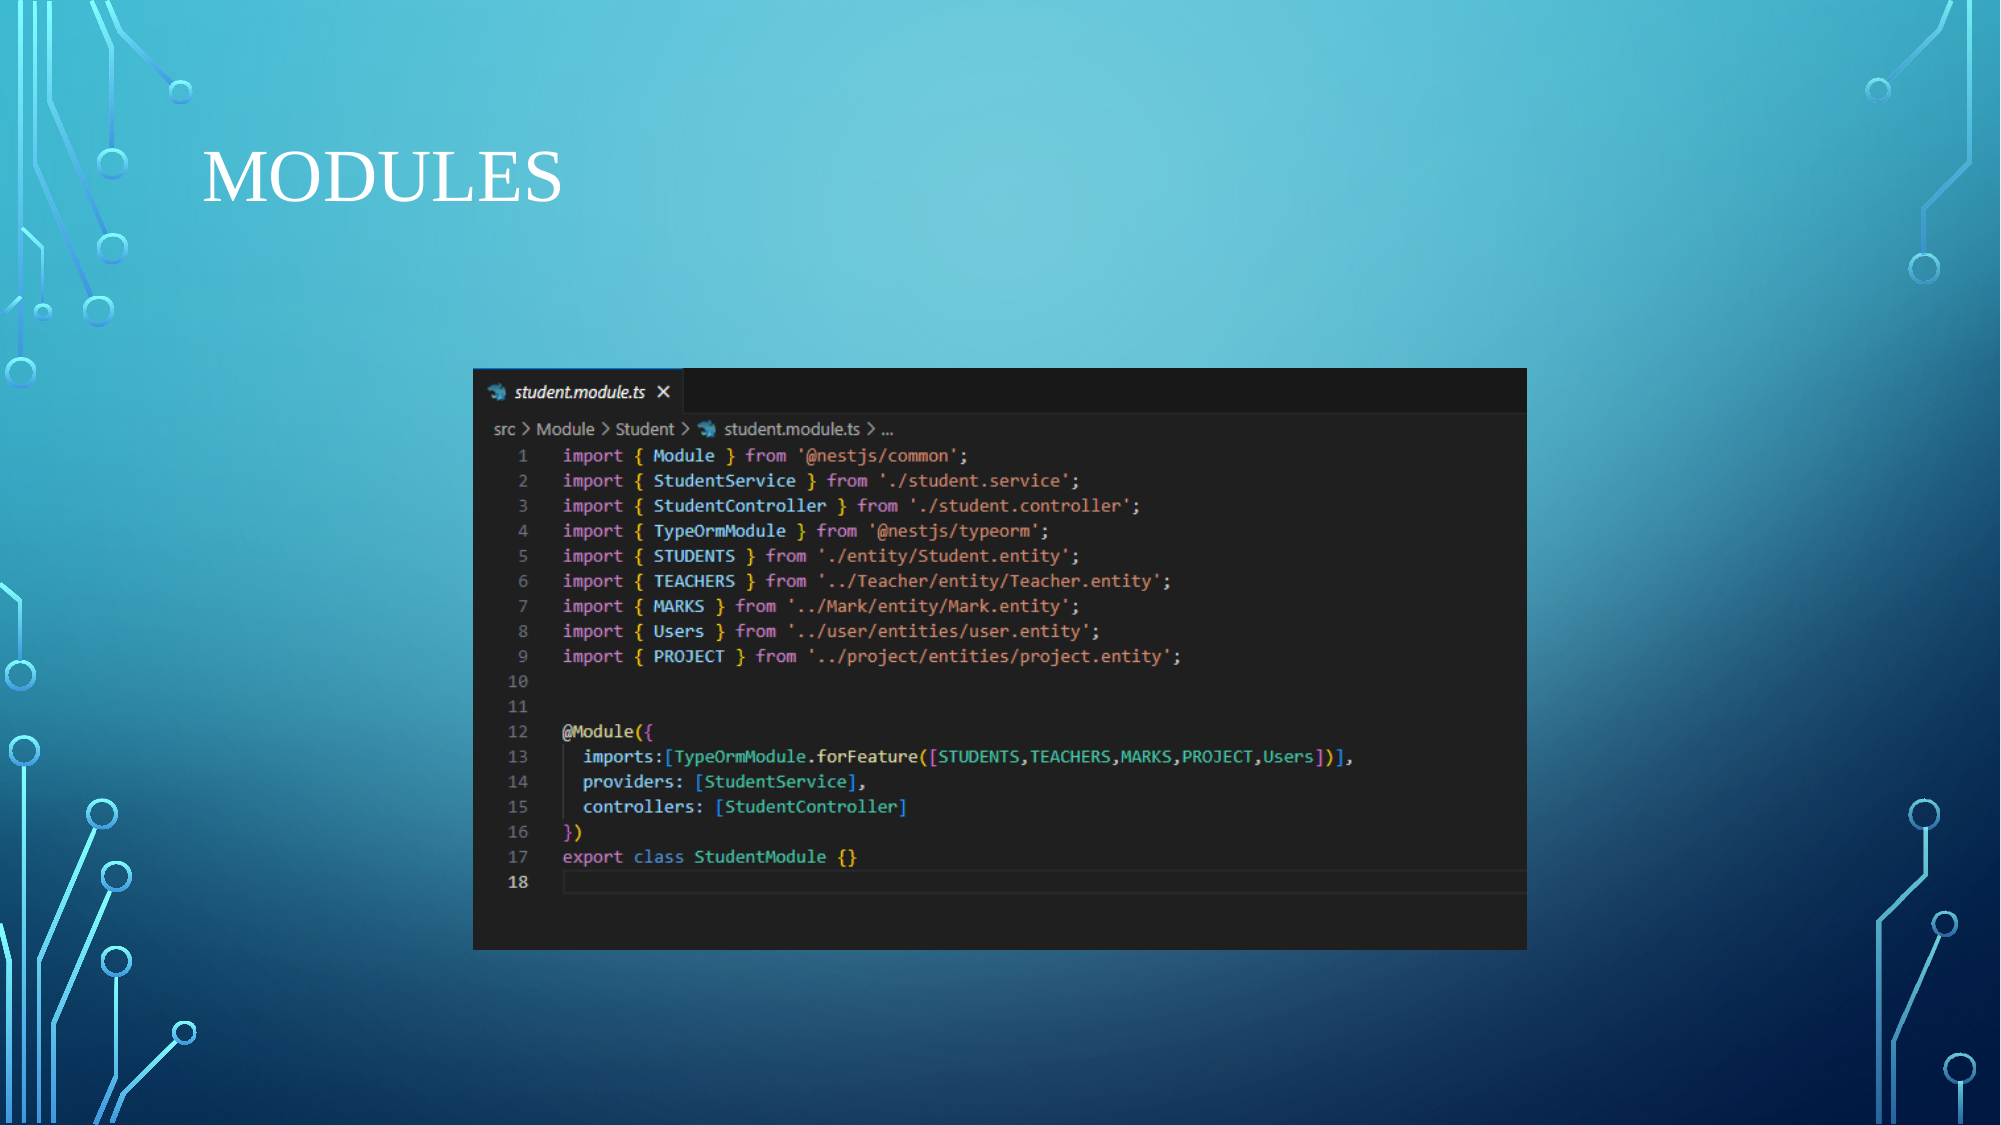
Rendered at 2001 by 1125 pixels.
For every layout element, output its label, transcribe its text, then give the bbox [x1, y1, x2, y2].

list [473, 368, 1527, 951]
title Modules [187, 101, 1813, 344]
